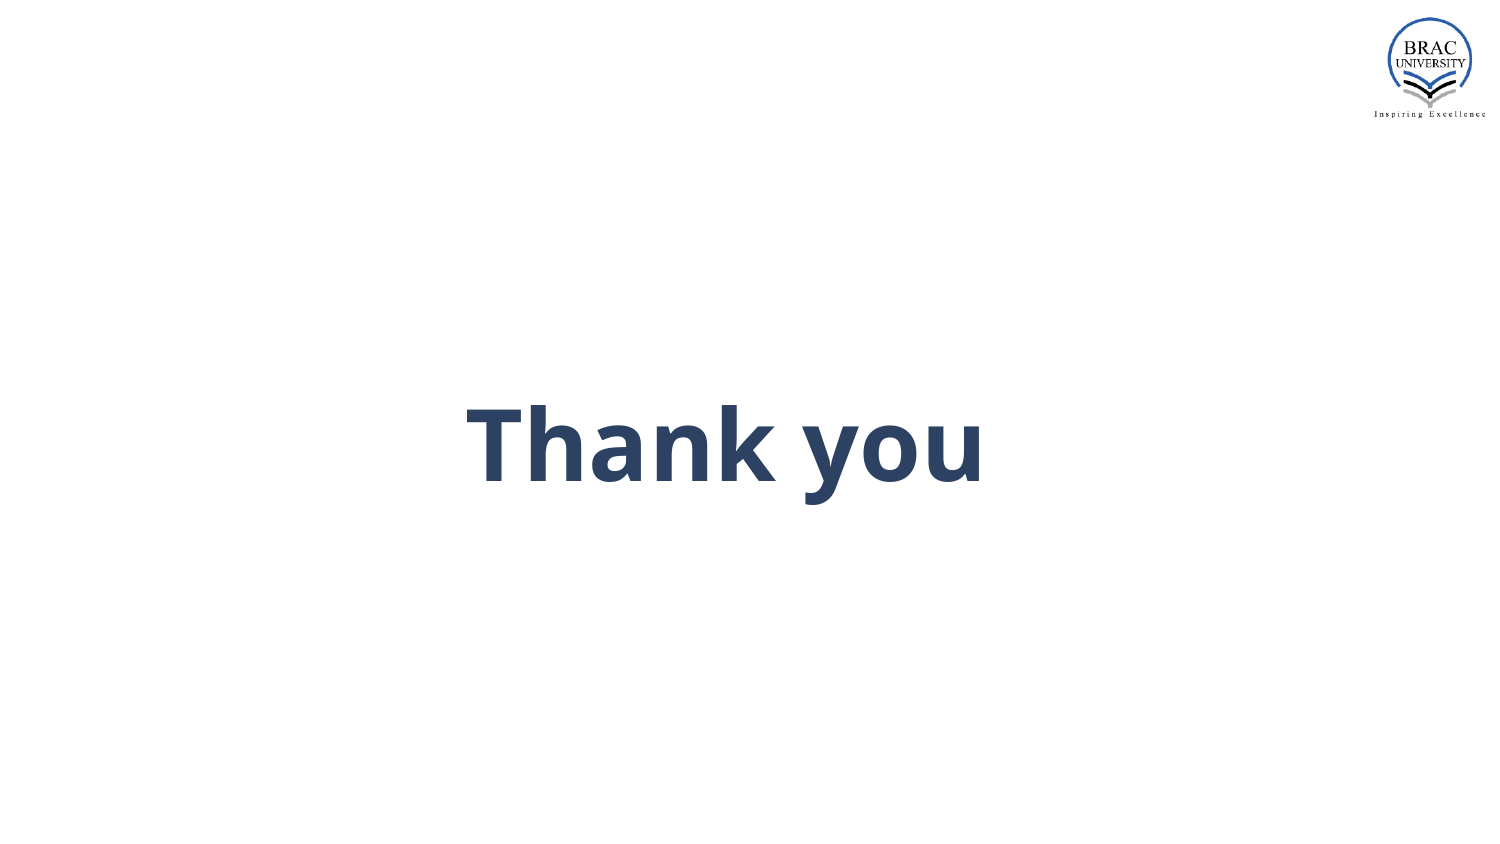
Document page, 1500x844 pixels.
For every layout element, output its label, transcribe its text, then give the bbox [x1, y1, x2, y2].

text_box Thank you [399, 321, 1054, 502]
picture [1374, 17, 1485, 118]
